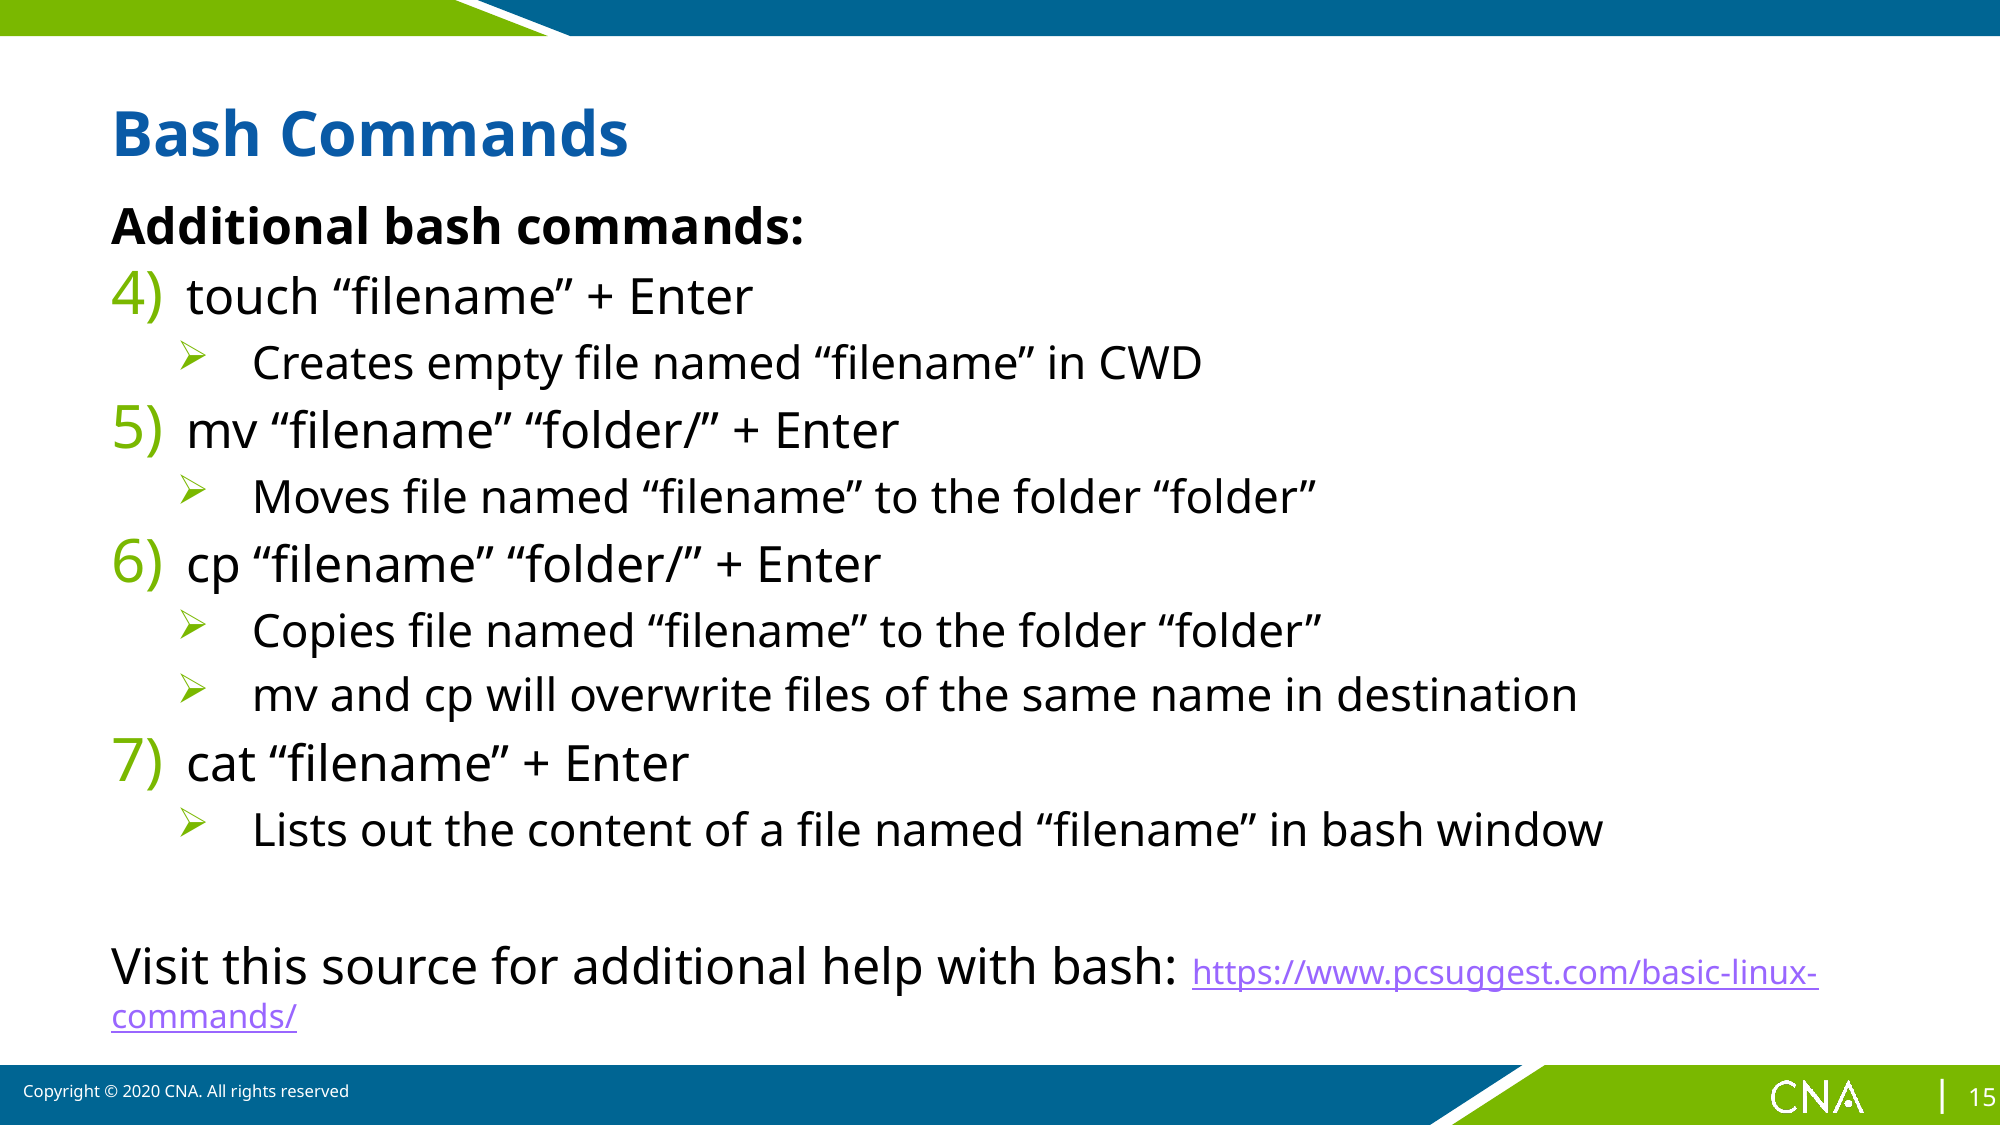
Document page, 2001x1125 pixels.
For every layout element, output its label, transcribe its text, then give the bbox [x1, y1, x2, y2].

picture [1761, 1073, 1874, 1116]
title Bash Commands [96, 83, 1082, 180]
list Additional bash commands: touch “filename” + Enter Creates empty file named “filename” in CWD mv “filename” “folder/” + Enter Moves file named “filename” to the folder “folder” cp “filename” “folder/” + Enter Copies file named “filename” to the folder “folder” mv and cp will overwrite files of the same name in destination cat “filename” + Enter Lists out the content of a file named “filename” in bash window Visit this source for additional help with bash: https://www.pcsuggest.com/basic-linux-commands/ [96, 187, 1968, 984]
